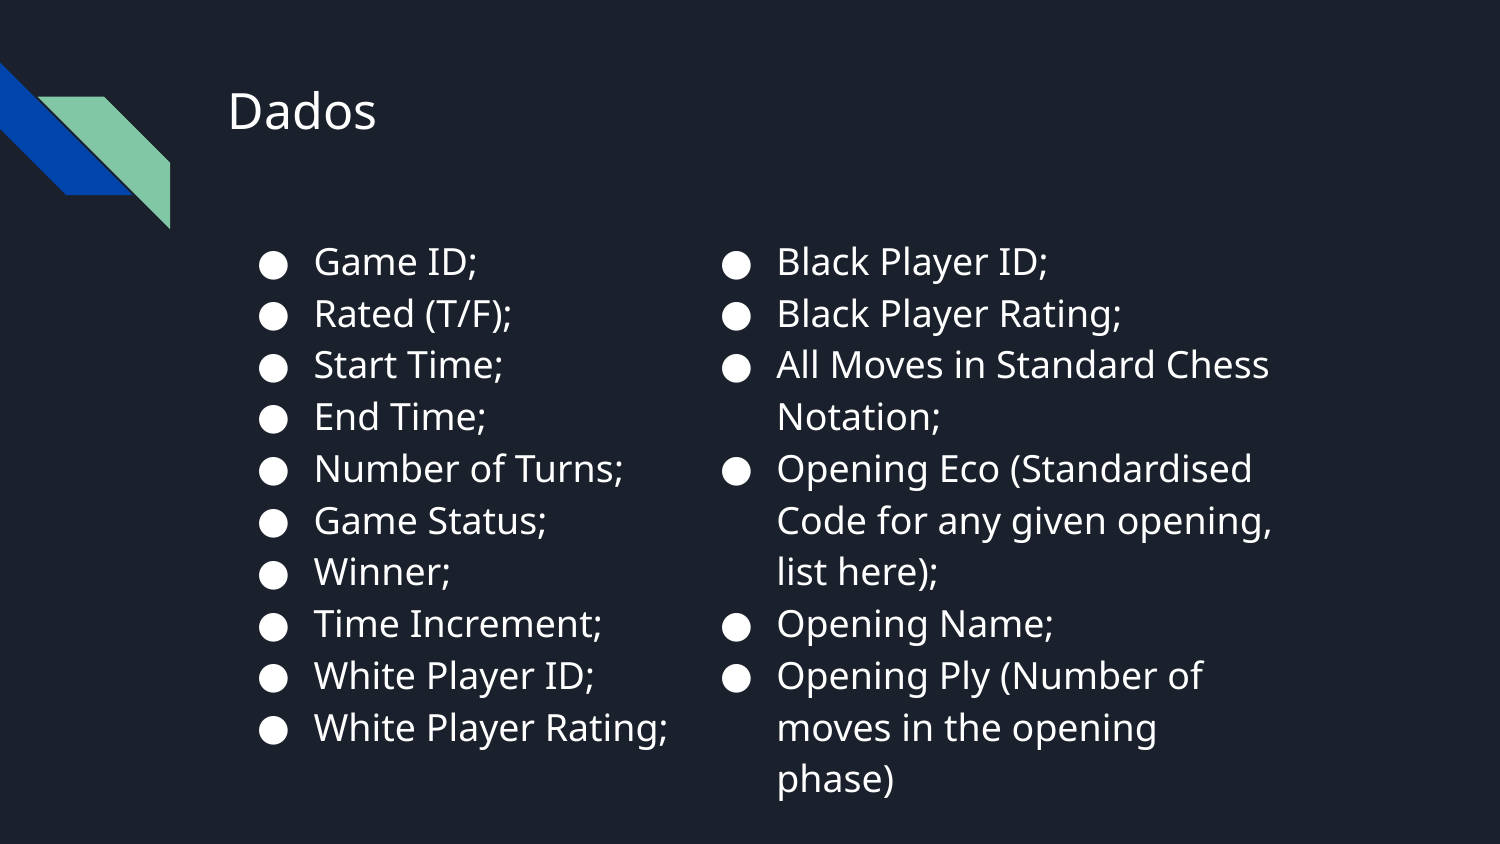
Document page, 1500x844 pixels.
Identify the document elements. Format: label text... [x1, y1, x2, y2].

list Game ID; Rated (T/F); Start Time; End Time; Number of Turns; Game Status; Winner; Time Increment; White Player ID; White Player Rating; [223, 216, 686, 694]
title Dados [212, 64, 1368, 215]
list Black Player ID; Black Player Rating; All Moves in Standard Chess Notation; Opening Eco (Standardised Code for any given opening, list here); Opening Name; Opening Ply (Number of moves in the opening phase) [686, 216, 1298, 741]
